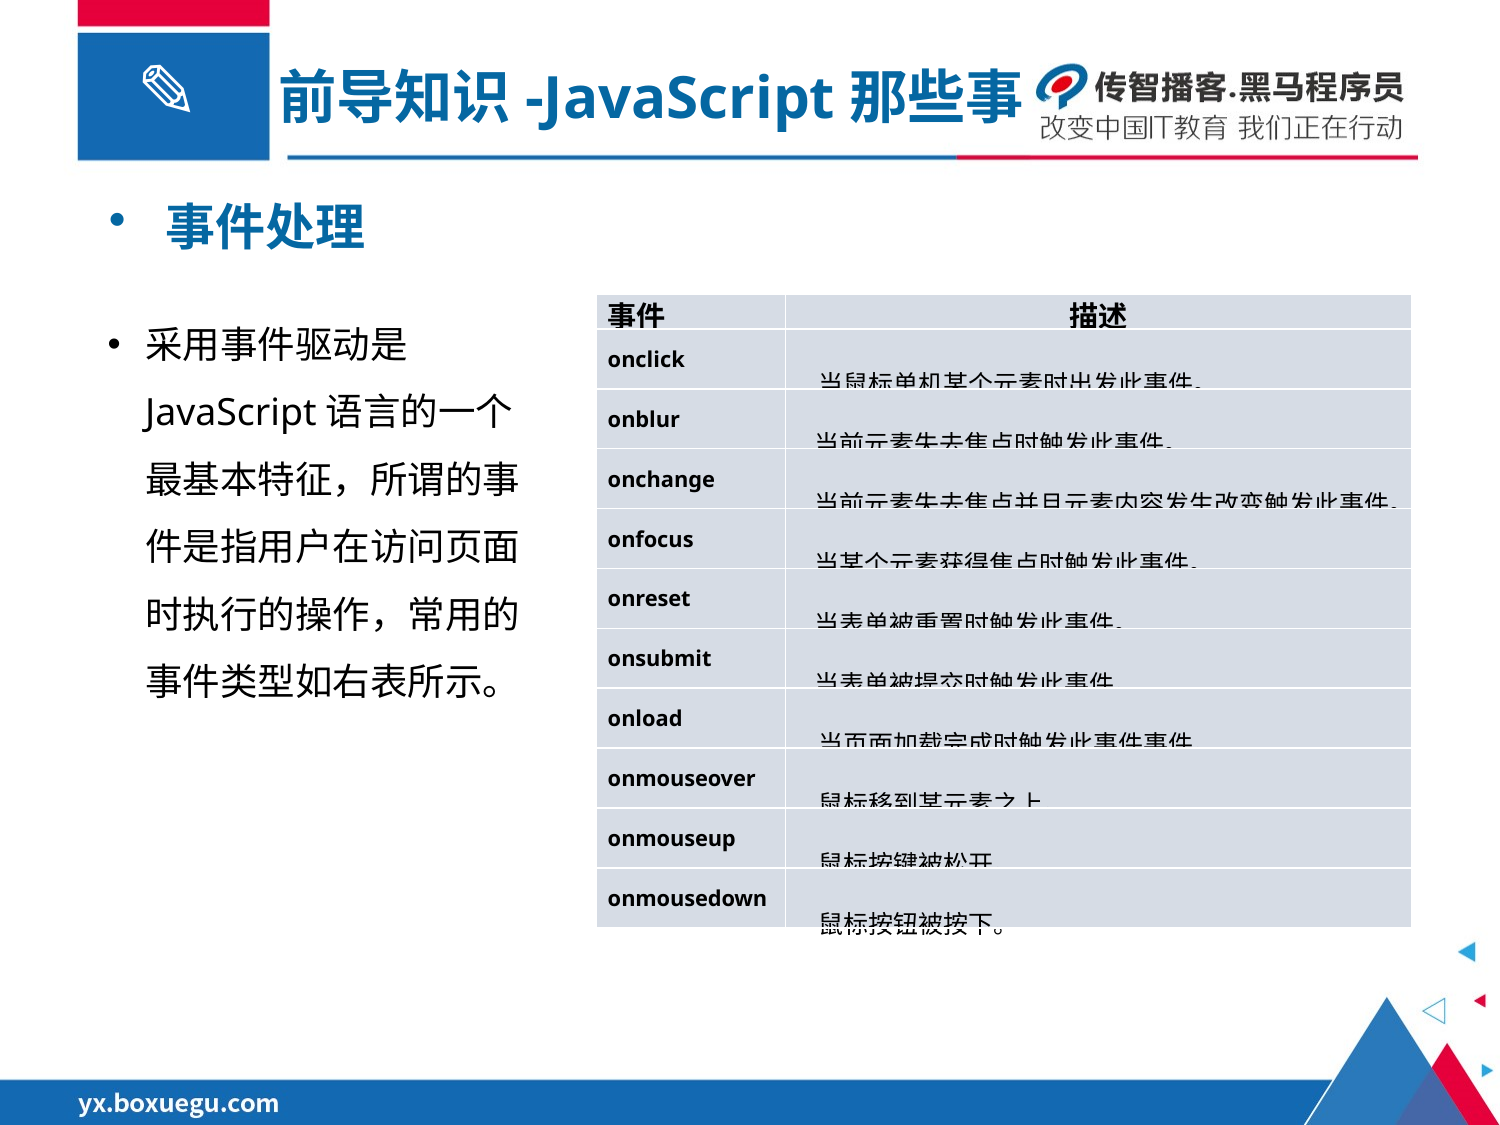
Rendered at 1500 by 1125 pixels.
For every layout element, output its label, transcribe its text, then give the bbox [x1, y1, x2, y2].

table_cell onfocus [597, 509, 785, 568]
table_cell 当前元素失去焦点时触发此事件。 [786, 390, 1411, 448]
table_cell onreset [597, 569, 785, 628]
table_cell 当页面加载完成时触发此事件事件。 [786, 689, 1411, 747]
table_cell 当某个元素获得焦点时触发此事件。 [786, 509, 1411, 568]
table_cell 鼠标按键被松开。 [786, 809, 1411, 867]
table_cell 当表单被重置时触发此事件。 [786, 569, 1411, 628]
list 采用事件驱动是JavaScript语言的一个最基本特征，所谓的事件是指用户在访问页面时执行的操作，常用的事件类型如右表所示。 [17, 290, 561, 1001]
table_cell 当前元素失去焦点并且元素内容发生改变触发此事件。 [786, 449, 1411, 508]
table_cell onmousedown [597, 869, 785, 927]
table_cell 鼠标按钮被按下。 [786, 869, 1411, 927]
text_box 前导知识-JavaScript那些事 [263, 32, 1500, 159]
table_cell onchange [597, 449, 785, 508]
table_cell onmouseup [597, 809, 785, 867]
table_header 描述 [786, 295, 1411, 328]
table_cell 当表单被提交时触发此事件。 [786, 629, 1411, 687]
picture [0, 0, 1500, 1125]
table_cell 鼠标移到某元素之上。 [786, 749, 1411, 807]
table_cell 当鼠标单机某个元素时出发此事件。 [786, 330, 1411, 388]
table_cell onmouseover [597, 749, 785, 807]
text_box 事件处理 [93, 157, 380, 263]
table_header 事件 [597, 295, 785, 328]
table_cell onblur [597, 390, 785, 448]
table_cell onsubmit [597, 629, 785, 687]
table_cell onload [597, 689, 785, 747]
table_cell onclick [597, 330, 785, 388]
